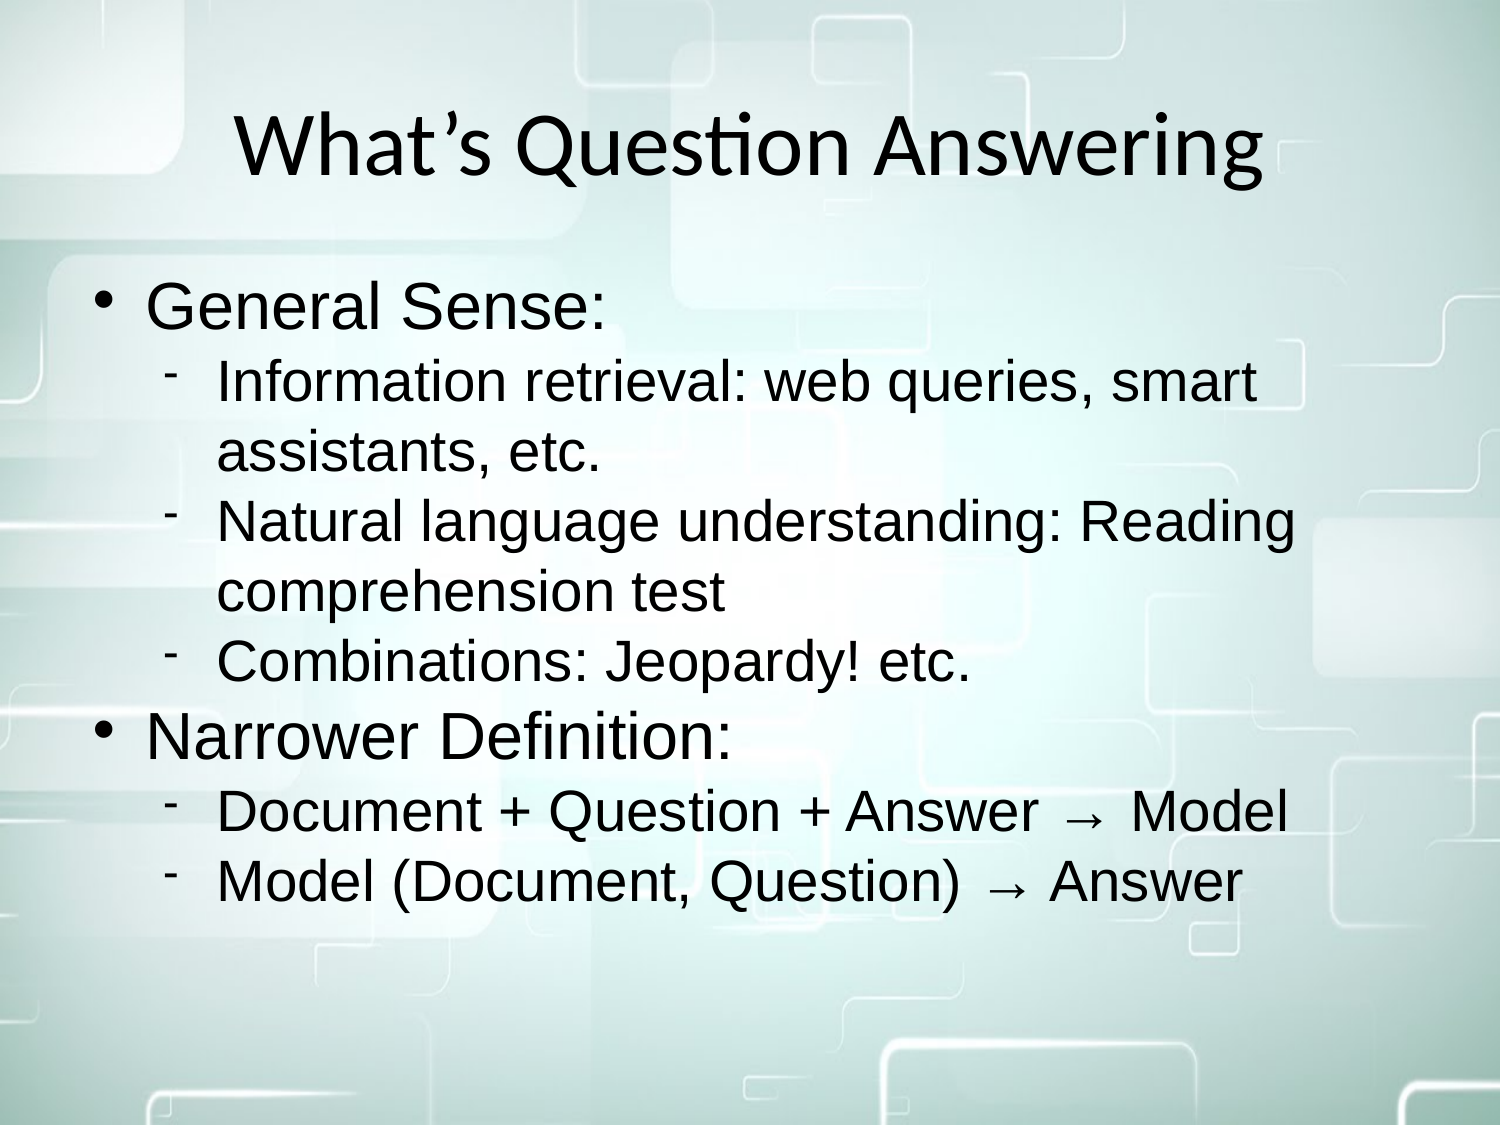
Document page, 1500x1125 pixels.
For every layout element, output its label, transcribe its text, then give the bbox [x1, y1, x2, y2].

text_box General Sense: Information retrieval: web queries, smart assistants, etc. Natural language understanding: Reading comprehension test Combinations: Jeopardy! etc. Narrower Definition: Document + Question + Answer → Model Model (Document, Question) → Answer [75, 263, 1425, 916]
picture [0, 0, 1500, 1125]
text_box What’s Question Answering [74, 45, 1425, 233]
